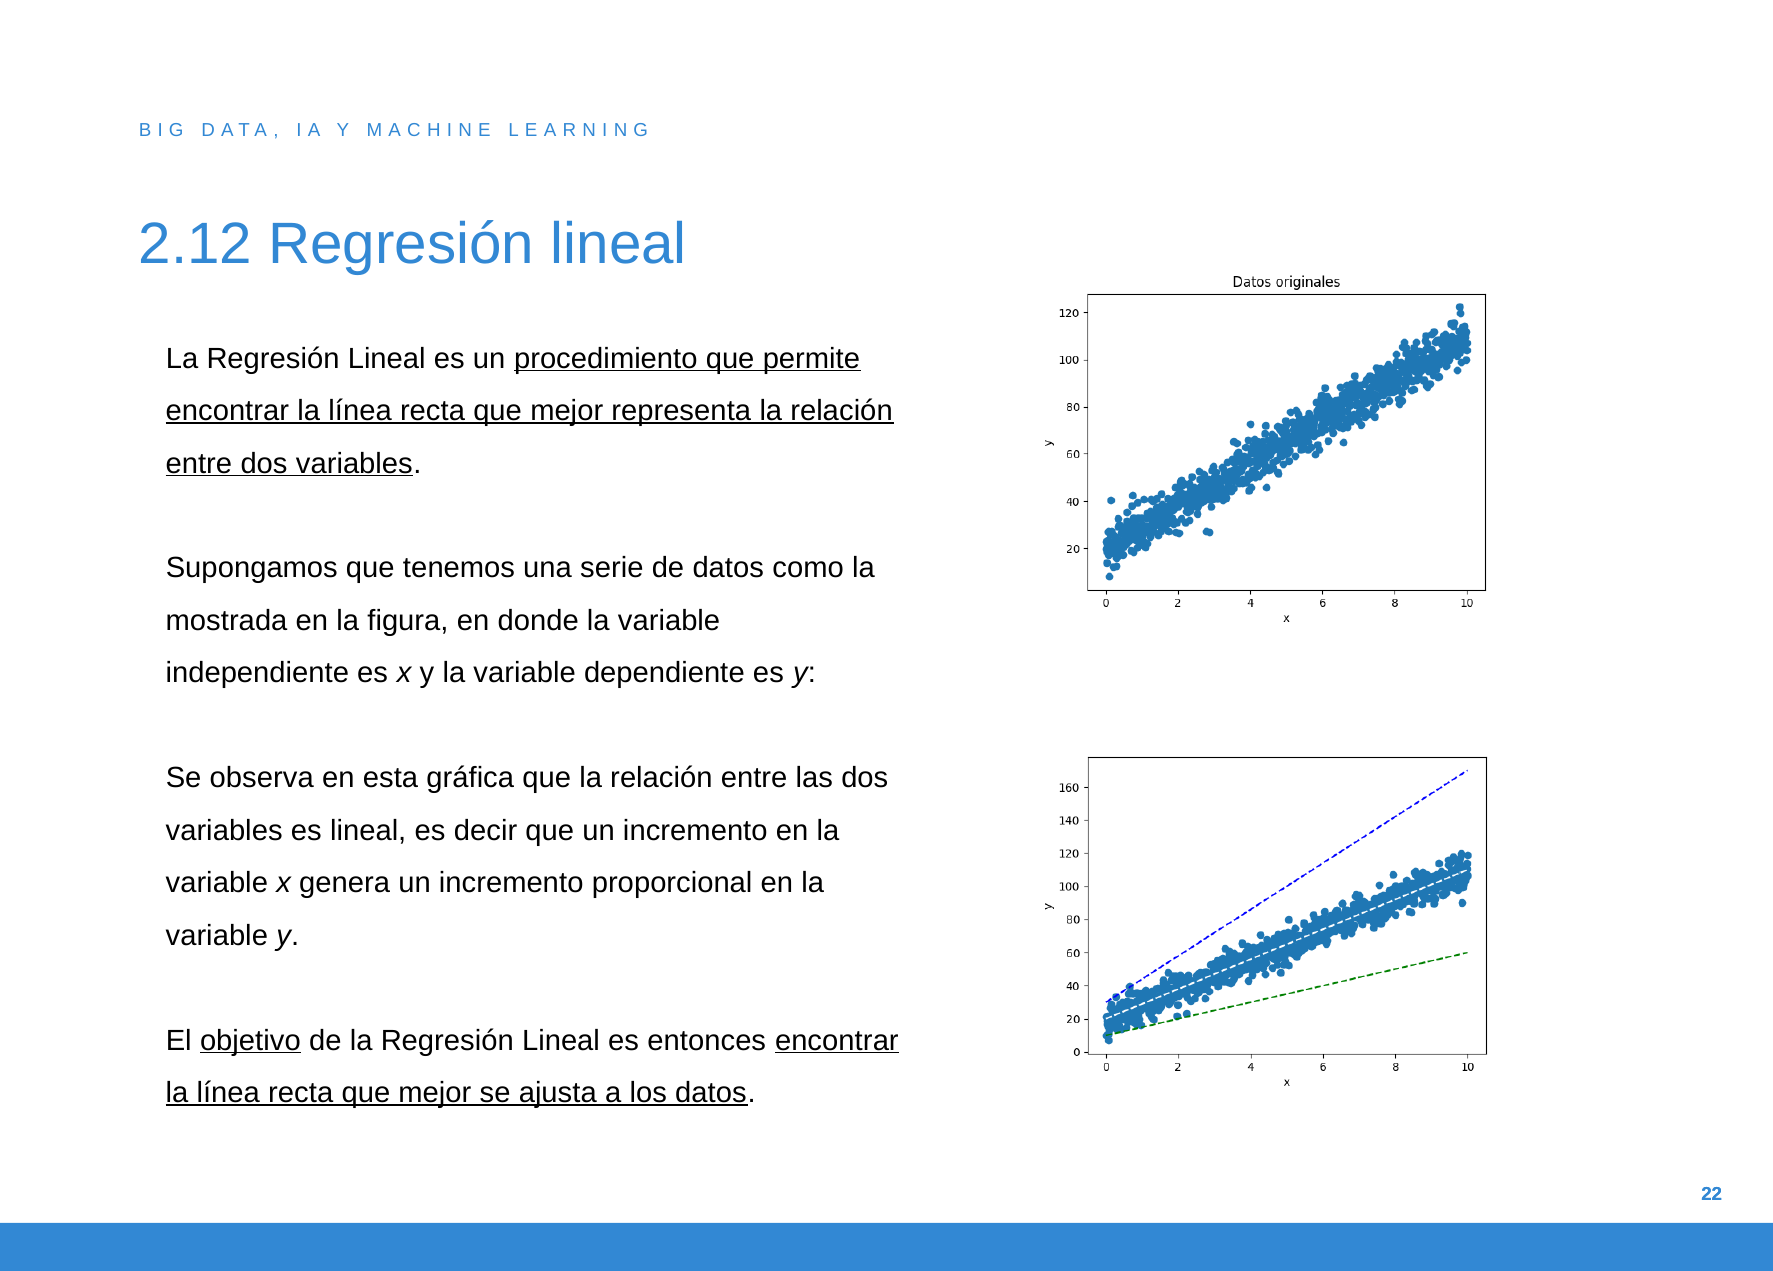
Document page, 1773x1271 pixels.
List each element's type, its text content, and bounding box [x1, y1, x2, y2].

picture [1023, 710, 1538, 1096]
title 2.12 Regresión lineal [123, 197, 1187, 269]
picture [1023, 247, 1536, 632]
list La Regresión Lineal es un procedimiento que permite encontrar la línea recta que mejor representa la relación entre dos variables. Supongamos que tenemos una serie de datos como la mostrada en la figura, en donde la variable independiente es x y la variable dependiente es y: Se observa en esta gráfica que la relación entre las dos variables es lineal, es decir que un incremento en la variable x genera un incremento proporcional en la variable y. El objetivo de la Regresión Lineal es entonces encontrar la línea recta que mejor se ajusta a los datos. [148, 314, 924, 1157]
text_box 22 [1686, 1162, 1756, 1223]
list BIG DATA, IA Y MACHINE LEARNING [123, 109, 899, 156]
